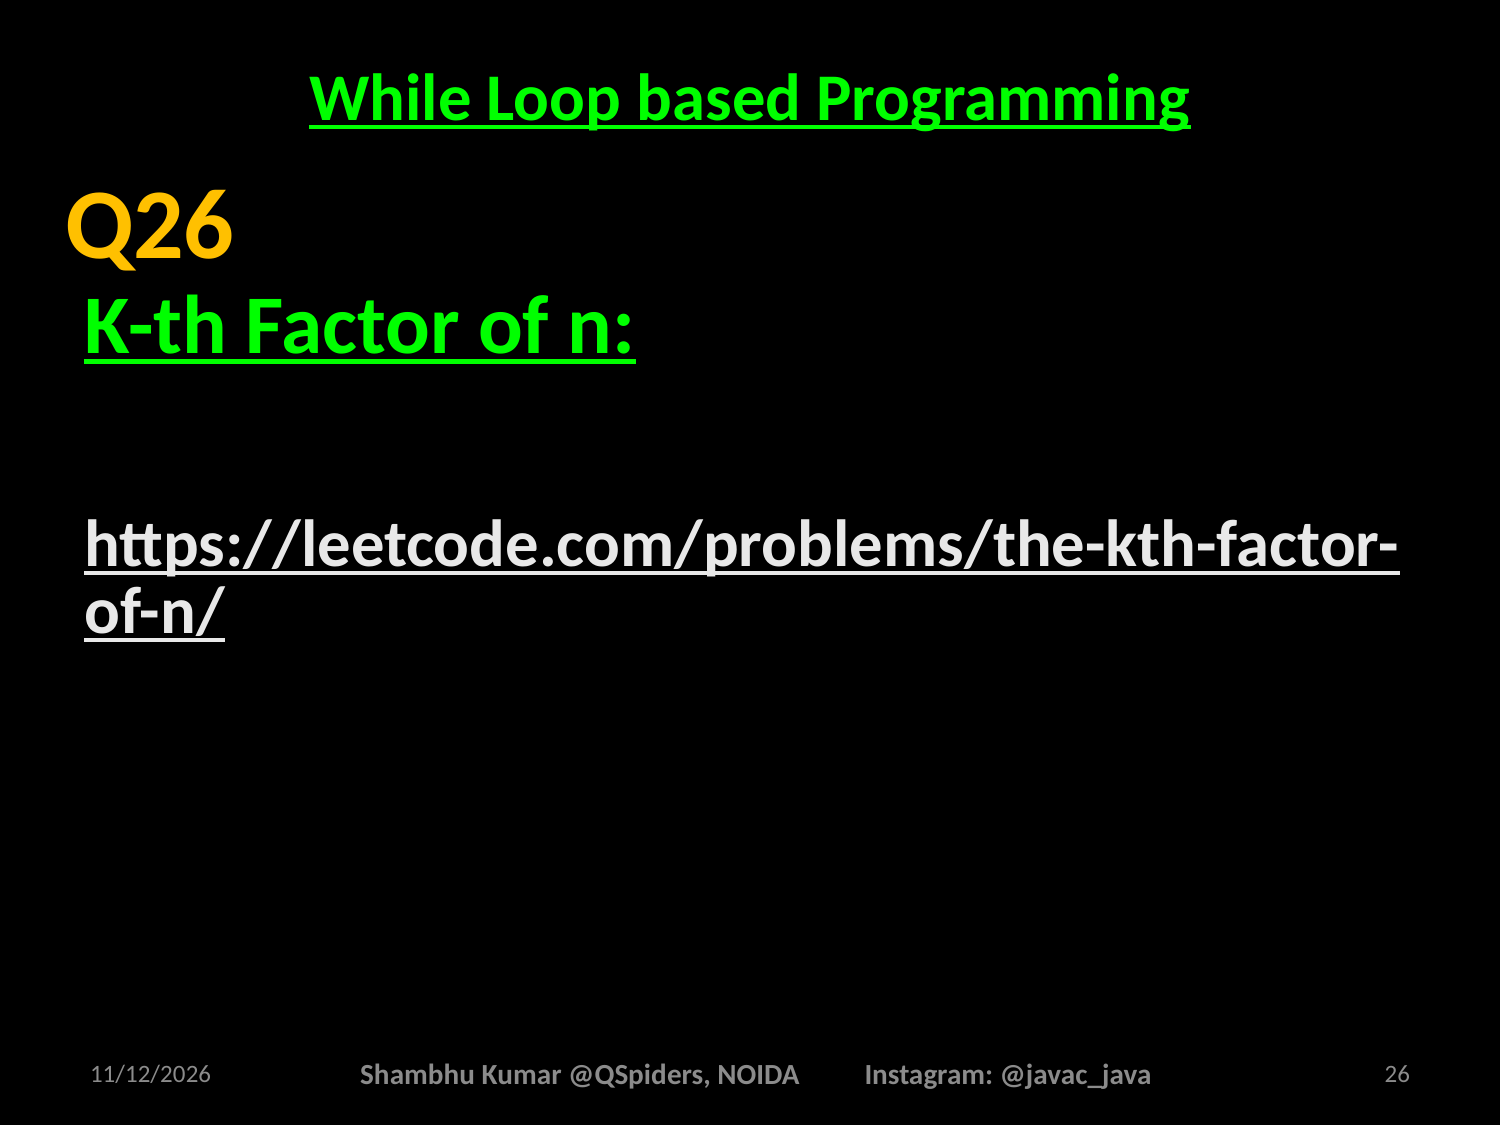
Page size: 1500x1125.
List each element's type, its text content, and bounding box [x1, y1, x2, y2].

text_box Q26 [37, 149, 250, 288]
list K-th Factor of n: https://leetcode.com/problems/the-kth-factor-of-n/ [69, 72, 1420, 1125]
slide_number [75, 1042, 275, 1103]
footer Shambhu Kumar @QSpiders, NOIDA Instagram: @javac_java [275, 1042, 1074, 1103]
slide_number 26 [1074, 1042, 1425, 1103]
title While Loop based Programming [75, 0, 1425, 188]
